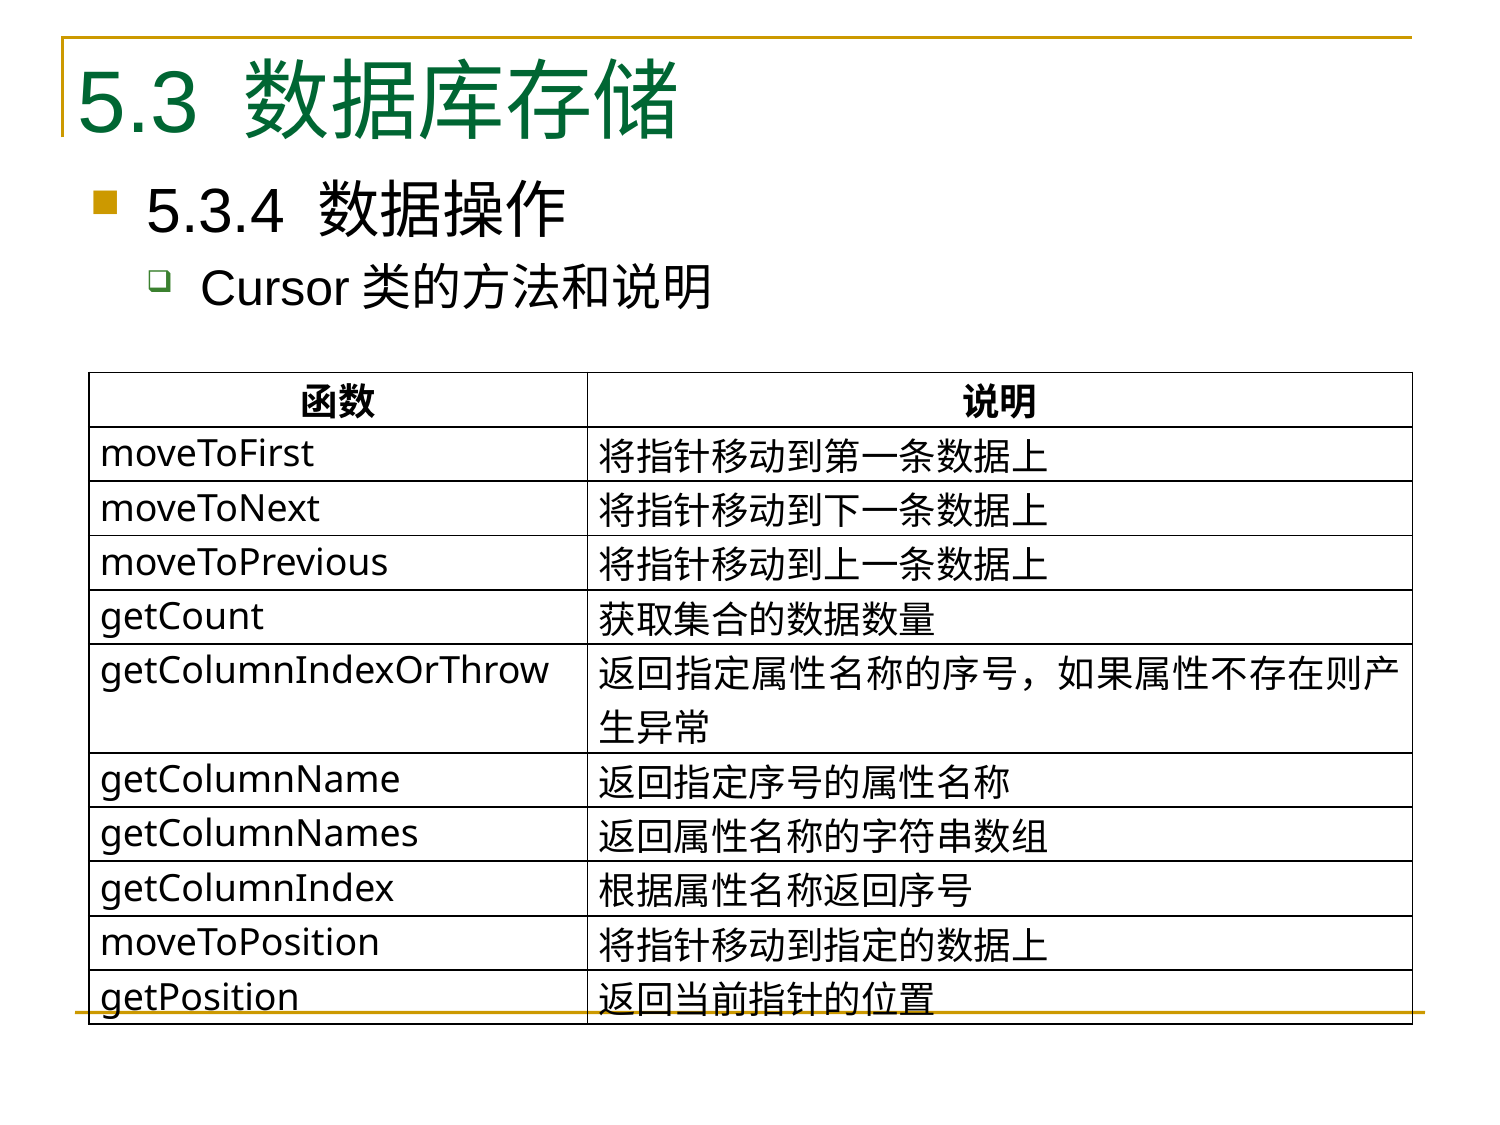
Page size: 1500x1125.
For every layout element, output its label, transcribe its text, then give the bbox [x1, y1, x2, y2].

table_cell 返回指定序号的属性名称 [588, 754, 1412, 806]
table_cell getCount [90, 591, 587, 643]
table_cell 返回指定属性名称的序号，如果属性不存在则产生异常 [588, 645, 1412, 752]
table_cell 将指针移动到第一条数据上 [588, 428, 1412, 480]
text_box [0, 0, 1500, 75]
table_cell 将指针移动到上一条数据上 [588, 536, 1412, 589]
table_cell moveToFirst [90, 428, 587, 480]
table_cell getPosition [90, 971, 587, 1023]
table_header 说明 [588, 373, 1412, 426]
table_cell moveToPosition [90, 917, 587, 969]
table_cell 根据属性名称返回序号 [588, 862, 1412, 915]
table_header 函数 [90, 373, 587, 426]
table_cell getColumnIndexOrThrow [90, 645, 587, 752]
table_cell 获取集合的数据数量 [588, 591, 1412, 643]
table_cell moveToPrevious [90, 536, 587, 589]
list 5.3.4 数据操作 Cursor类的方法和说明 [75, 162, 1425, 1013]
table_cell 将指针移动到指定的数据上 [588, 917, 1412, 969]
table_cell 返回属性名称的字符串数组 [588, 808, 1412, 860]
table_cell 将指针移动到下一条数据上 [588, 482, 1412, 535]
table_cell getColumnName [90, 754, 587, 806]
title 5.3 数据库存储 [62, 75, 750, 150]
table_cell getColumnNames [90, 808, 587, 860]
table_cell 返回当前指针的位置 [588, 971, 1412, 1023]
table_cell getColumnIndex [90, 862, 587, 915]
table_cell moveToNext [90, 482, 587, 535]
